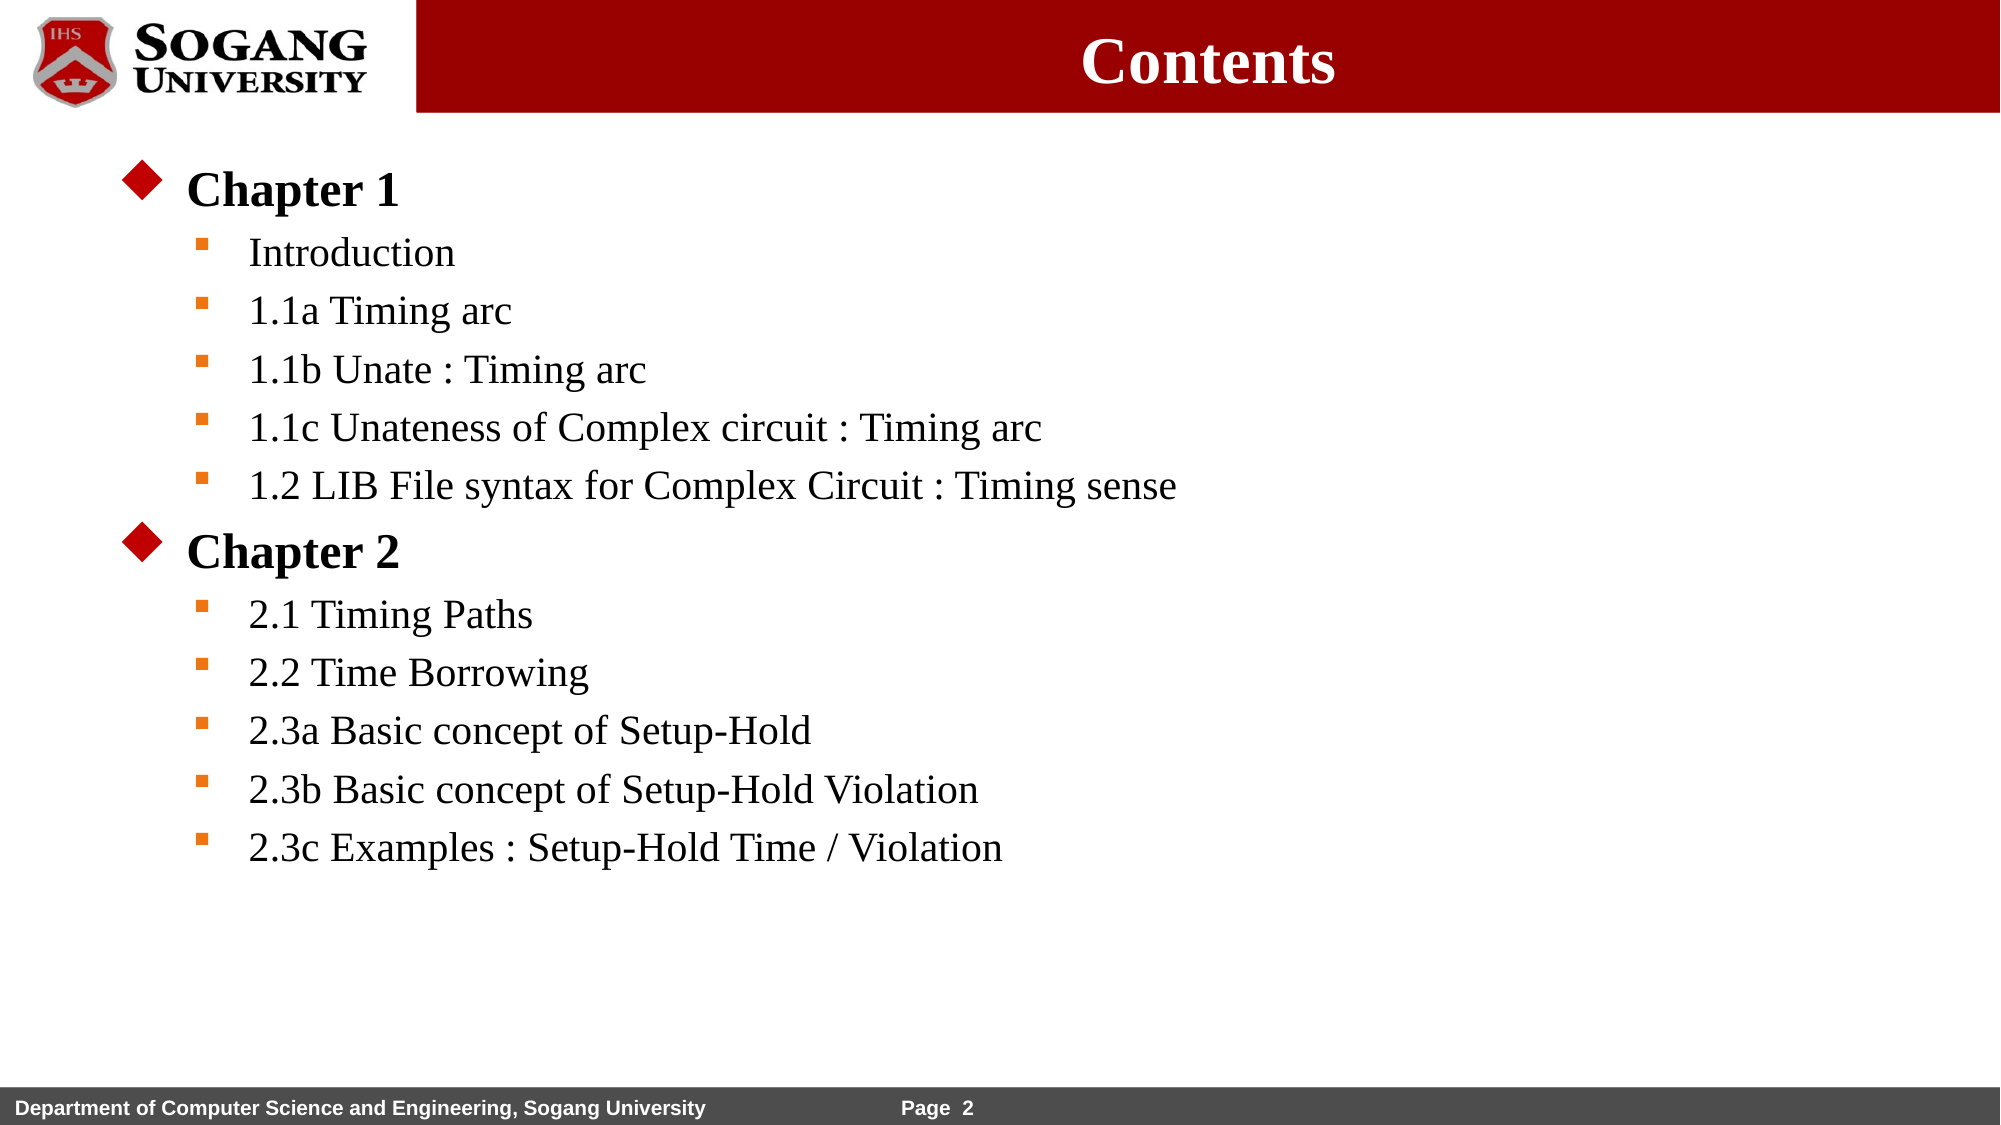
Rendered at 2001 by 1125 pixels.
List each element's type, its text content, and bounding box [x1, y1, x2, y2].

picture [33, 17, 117, 108]
list Chapter 1 Introduction 1.1a Timing arc 1.1b Unate : Timing arc 1.1c Unateness of Complex circuit : Timing arc 1.2 LIB File syntax for Complex Circuit : Timing sense Chapter 2 2.1 Timing Paths 2.2 Time Borrowing 2.3a Basic concept of Setup-Hold 2.3b Basic concept of Setup-Hold Violation 2.3c Examples : Setup-Hold Time / Violation [102, 148, 1903, 1024]
picture [133, 23, 367, 93]
title Contents [417, 0, 2000, 114]
